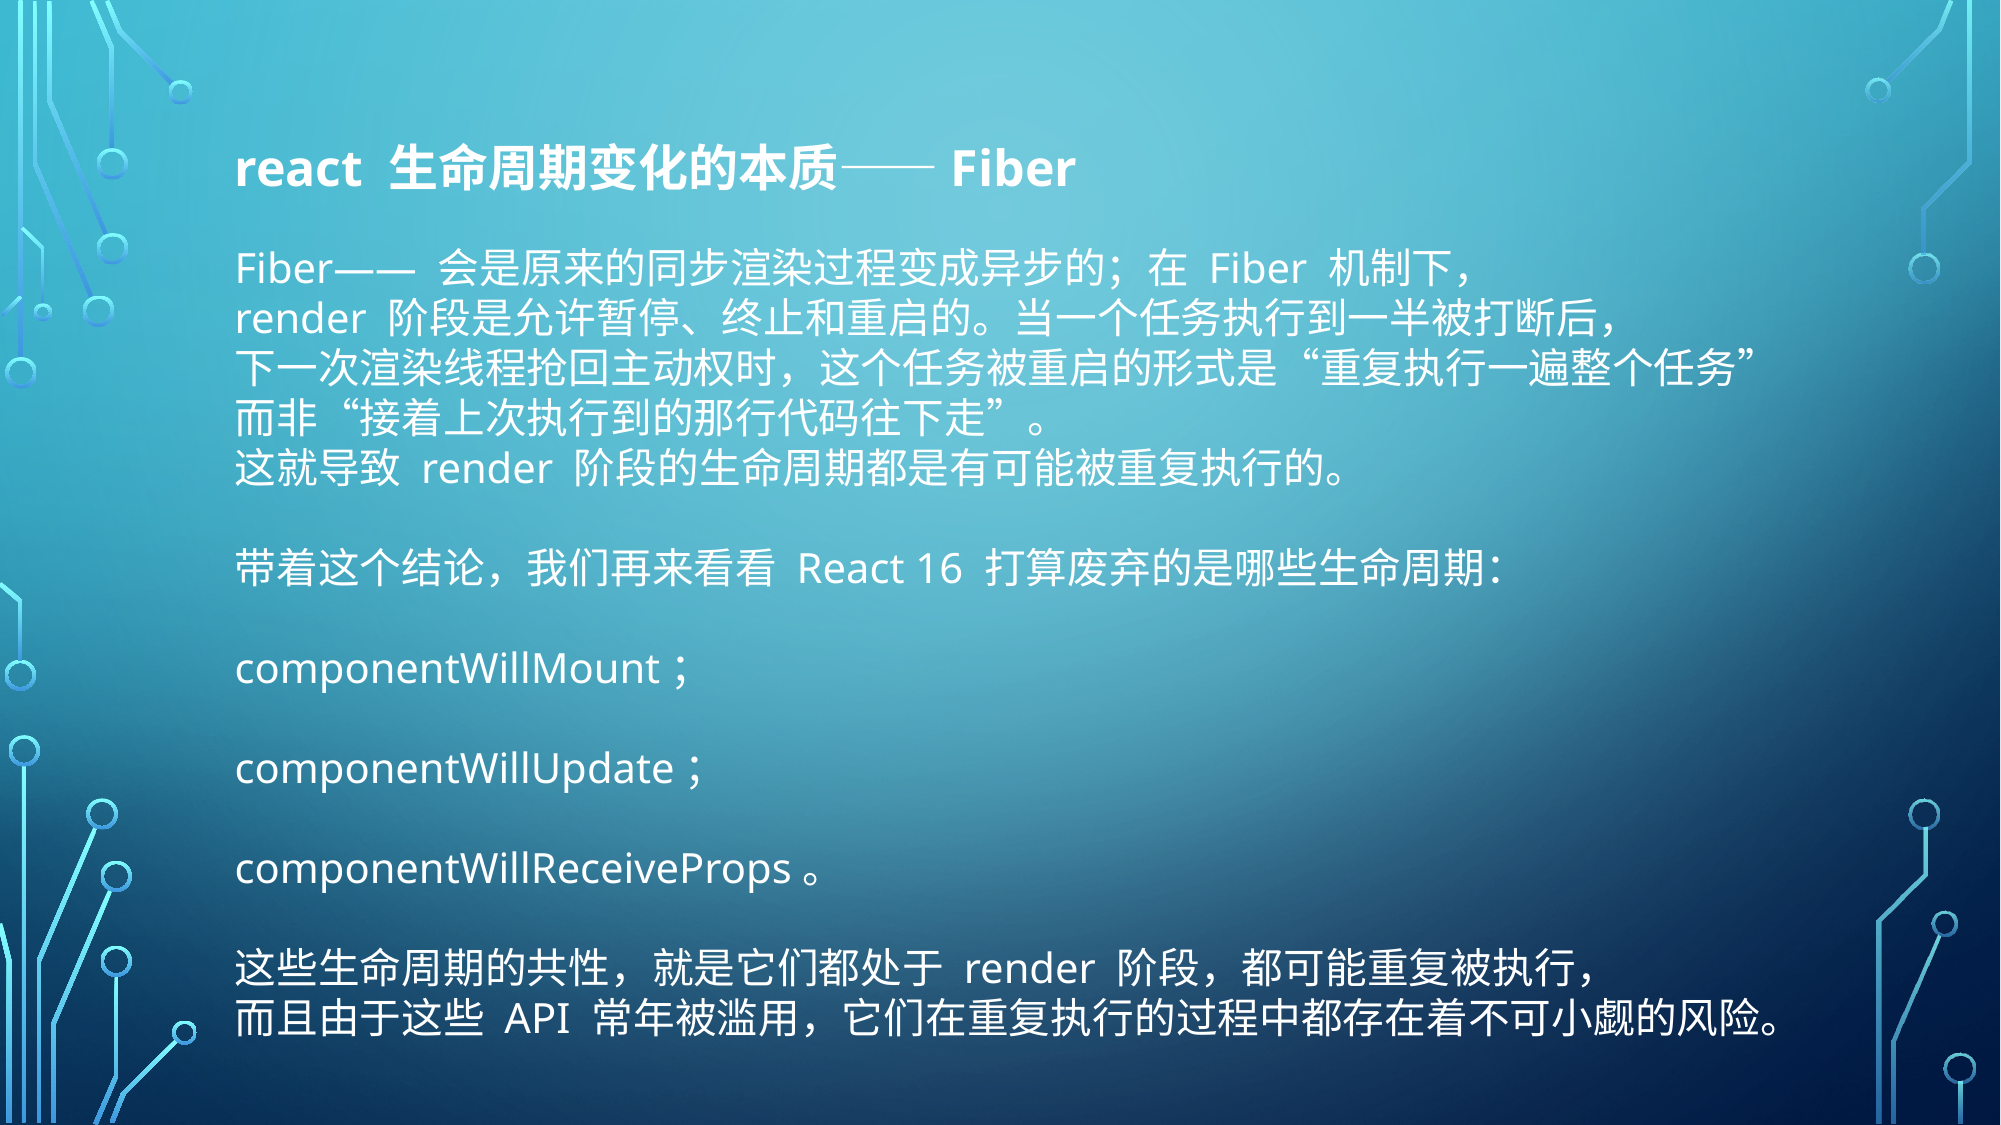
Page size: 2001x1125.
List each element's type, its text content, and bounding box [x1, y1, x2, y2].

text_box react 生命周期变化的本质——Fiber Fiber—— 会是原来的同步渲染过程变成异步的；在 Fiber 机制下， render 阶段是允许暂停、终止和重启的。当一个任务执行到一半被打断后， 下一次渲染线程抢回主动权时，这个任务被重启的形式是“重复执行一遍整个任务” 而非“接着上次执行到的那行代码往下走”。 这就导致 render 阶段的生命周期都是有可能被重复执行的。 带着这个结论，我们再来看看 React 16 打算废弃的是哪些生命周期： componentWillMount； componentWillUpdate； componentWillReceiveProps。 这些生命周期的共性，就是它们都处于 render 阶段，都可能重复被执行， 而且由于这些 API 常年被滥用，它们在重复执行的过程中都存在着不可小觑的风险。 [219, 129, 1817, 1050]
